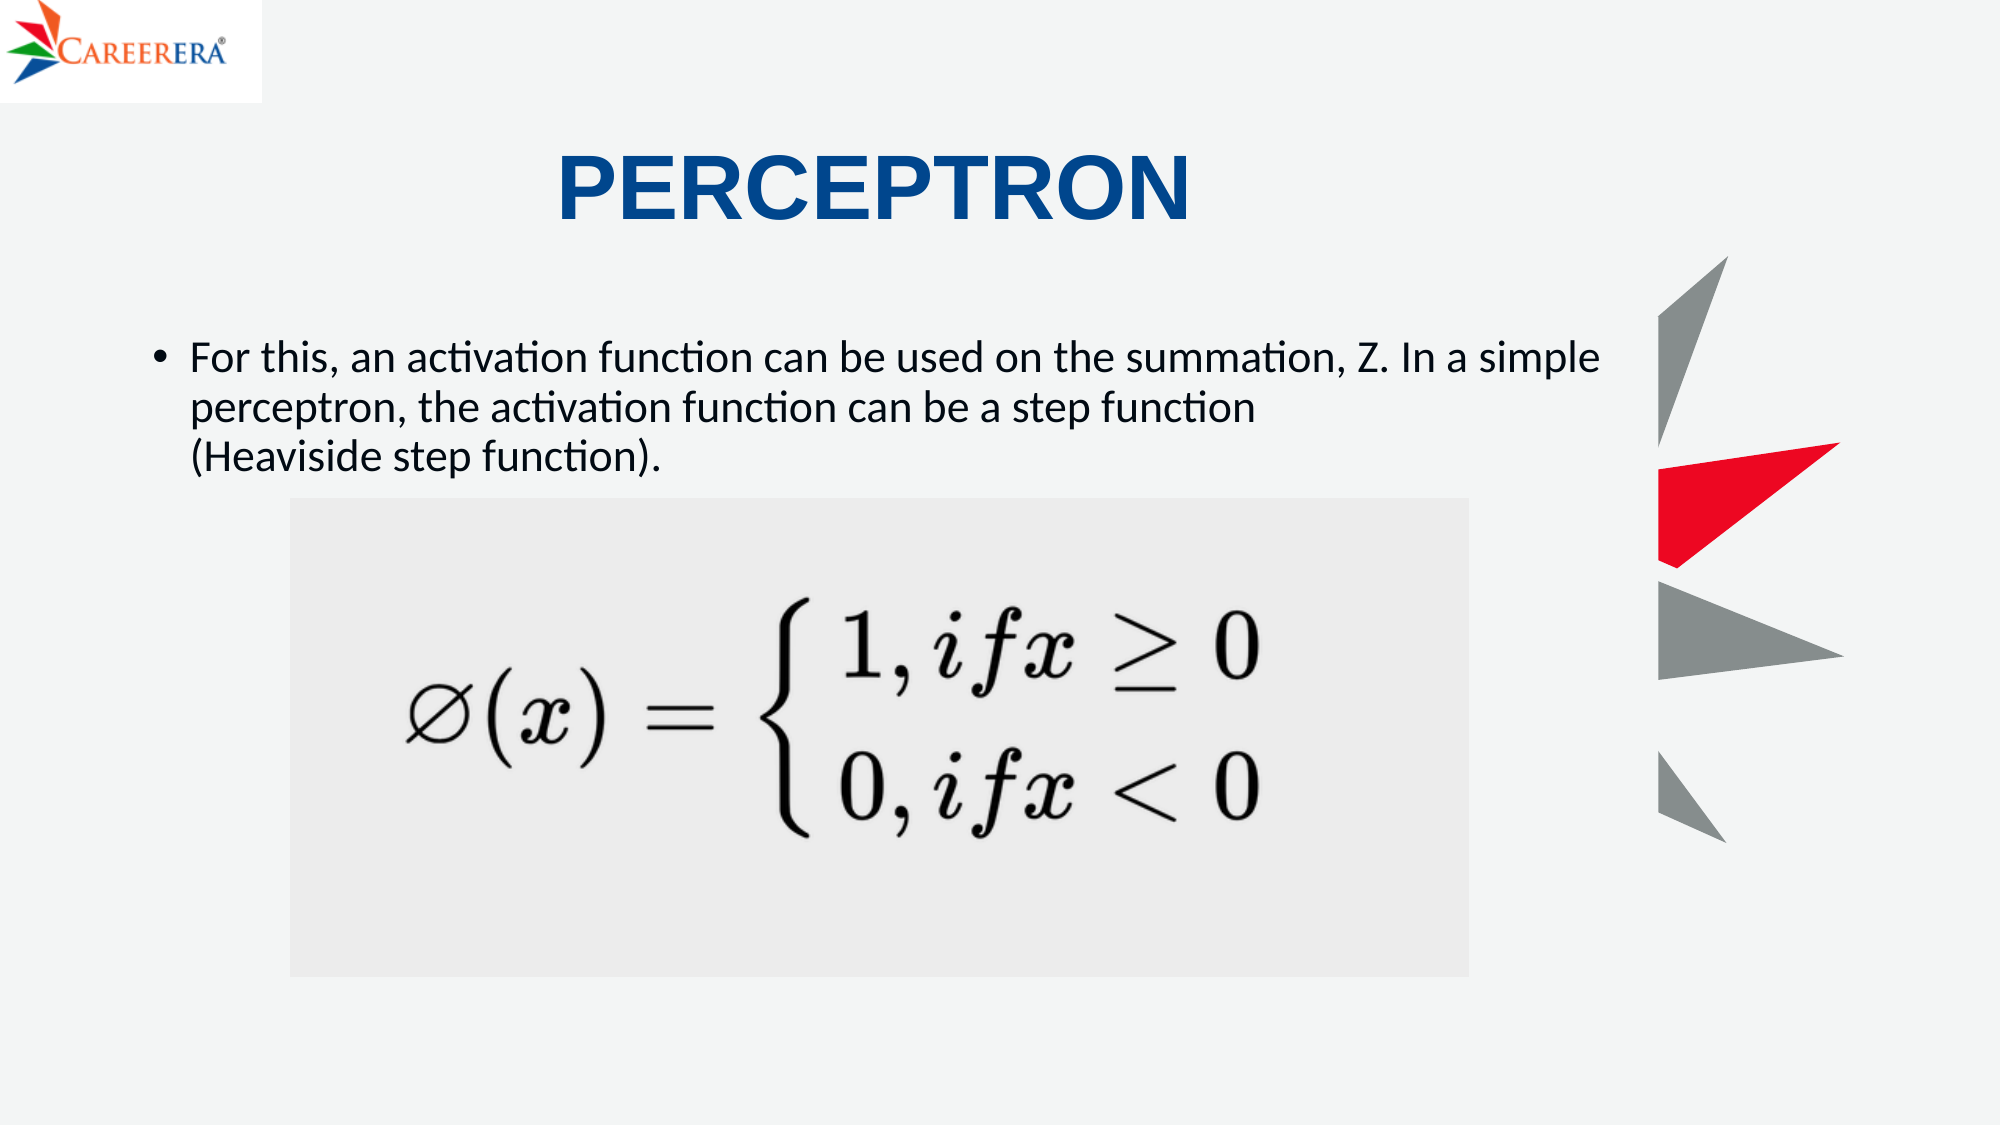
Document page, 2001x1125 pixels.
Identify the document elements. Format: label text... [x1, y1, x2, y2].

list For this, an activation function can be used on the summation, Z. In a simple perceptron, the activation function can be a step function (Heaviside step function). [137, 316, 1622, 499]
picture [0, 0, 262, 104]
title PERCEPTRON [133, 103, 1617, 278]
picture [289, 497, 1469, 977]
